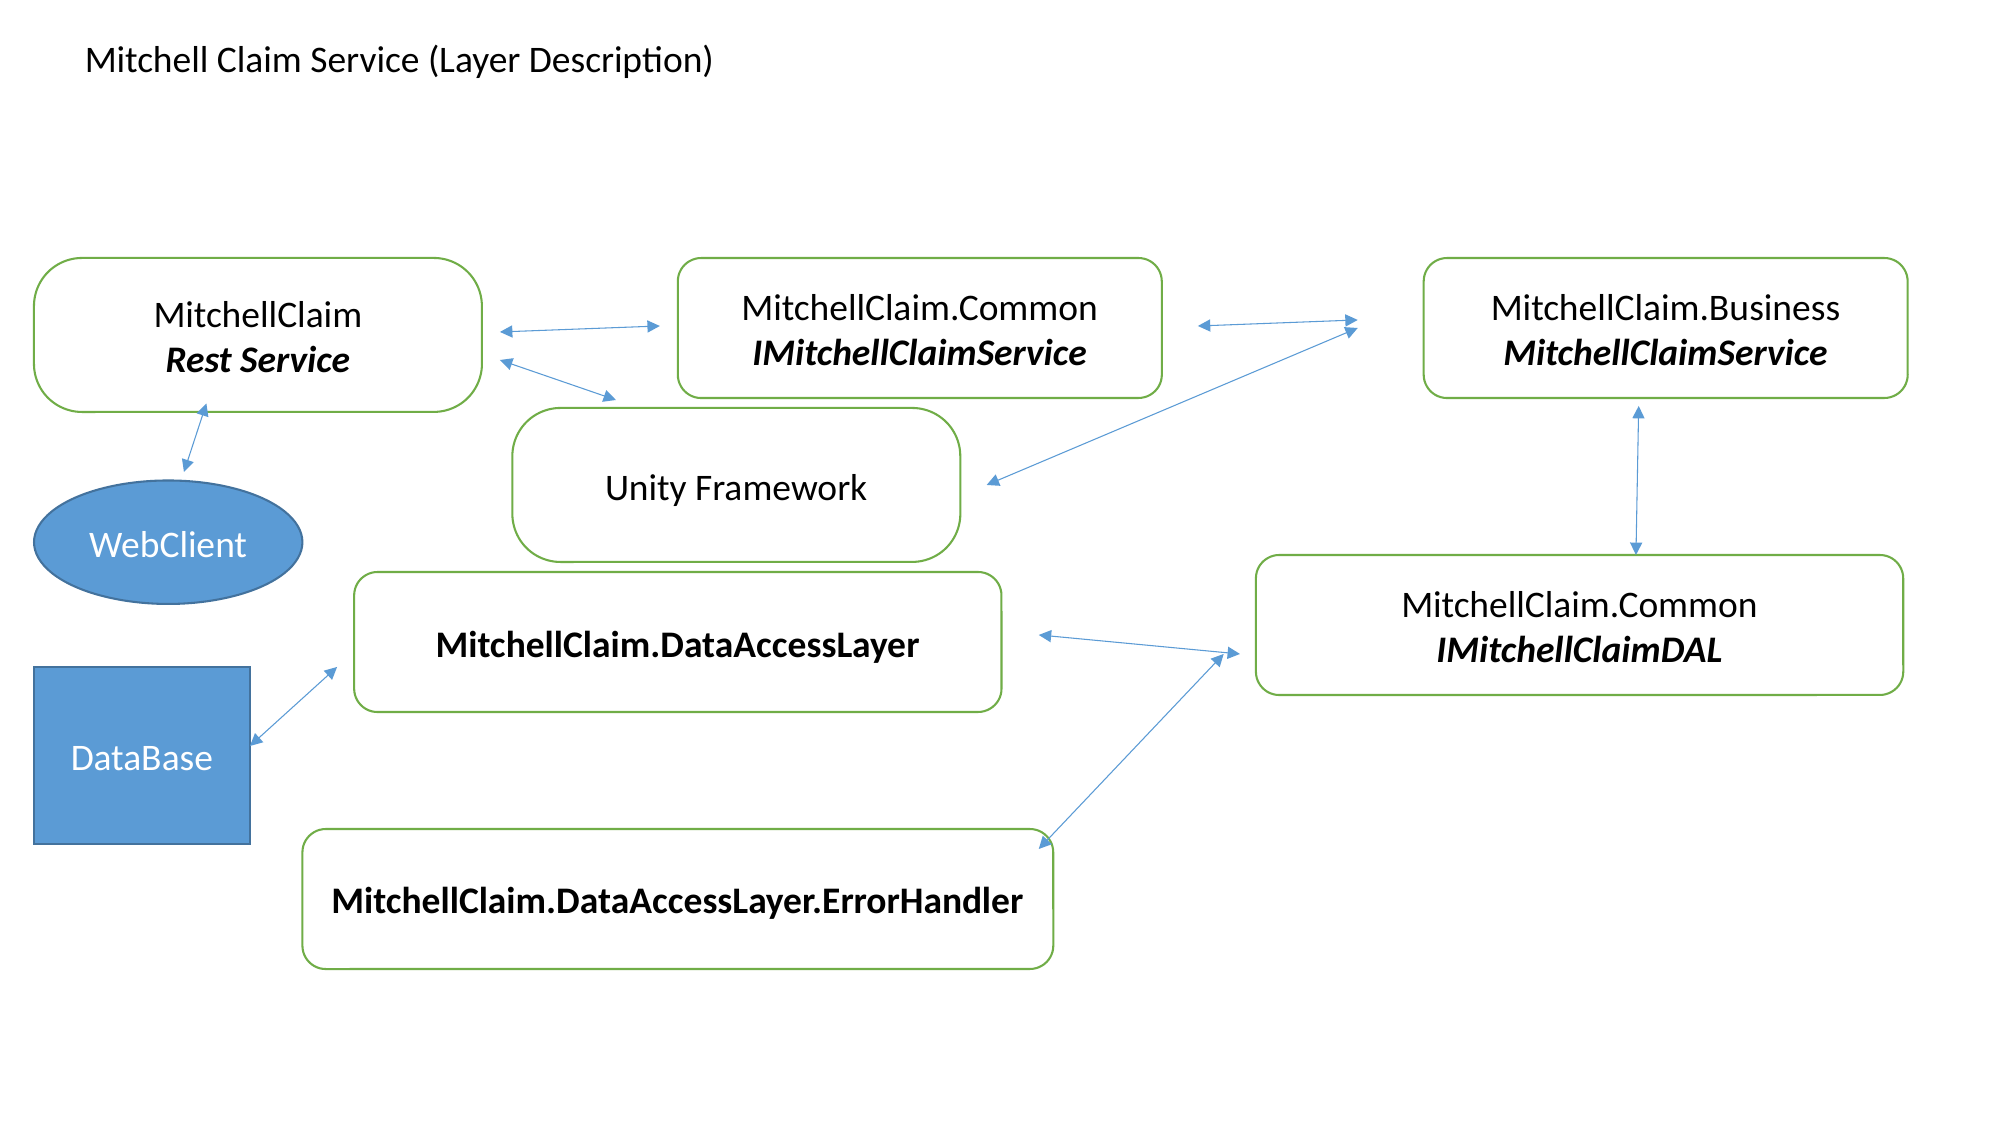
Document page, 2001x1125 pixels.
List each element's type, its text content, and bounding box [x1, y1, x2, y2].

text_box MitchellClaim.Business MitchellClaimService [1422, 256, 1909, 400]
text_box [183, 403, 207, 472]
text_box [1197, 319, 1358, 326]
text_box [499, 325, 660, 332]
text_box WebClient [32, 479, 304, 605]
text_box MitchellClaim.Common IMitchellClaimDAL [1254, 553, 1905, 697]
text_box MitchellClaim.DataAccessLayer [353, 570, 1003, 714]
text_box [1038, 653, 1224, 849]
text_box DataBase [33, 666, 251, 845]
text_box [1635, 405, 1639, 555]
text_box Mitchell Claim Service (Layer Description) [69, 27, 1039, 88]
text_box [249, 666, 338, 746]
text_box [1038, 634, 1241, 654]
text_box MitchellClaim Rest Service [32, 256, 483, 414]
text_box MitchellClaim.Common IMitchellClaimService [676, 256, 1163, 400]
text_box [499, 359, 616, 400]
text_box Unity Framework [511, 406, 962, 564]
text_box MitchellClaim.DataAccessLayer.ErrorHandler [301, 827, 1055, 971]
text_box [986, 327, 1358, 485]
